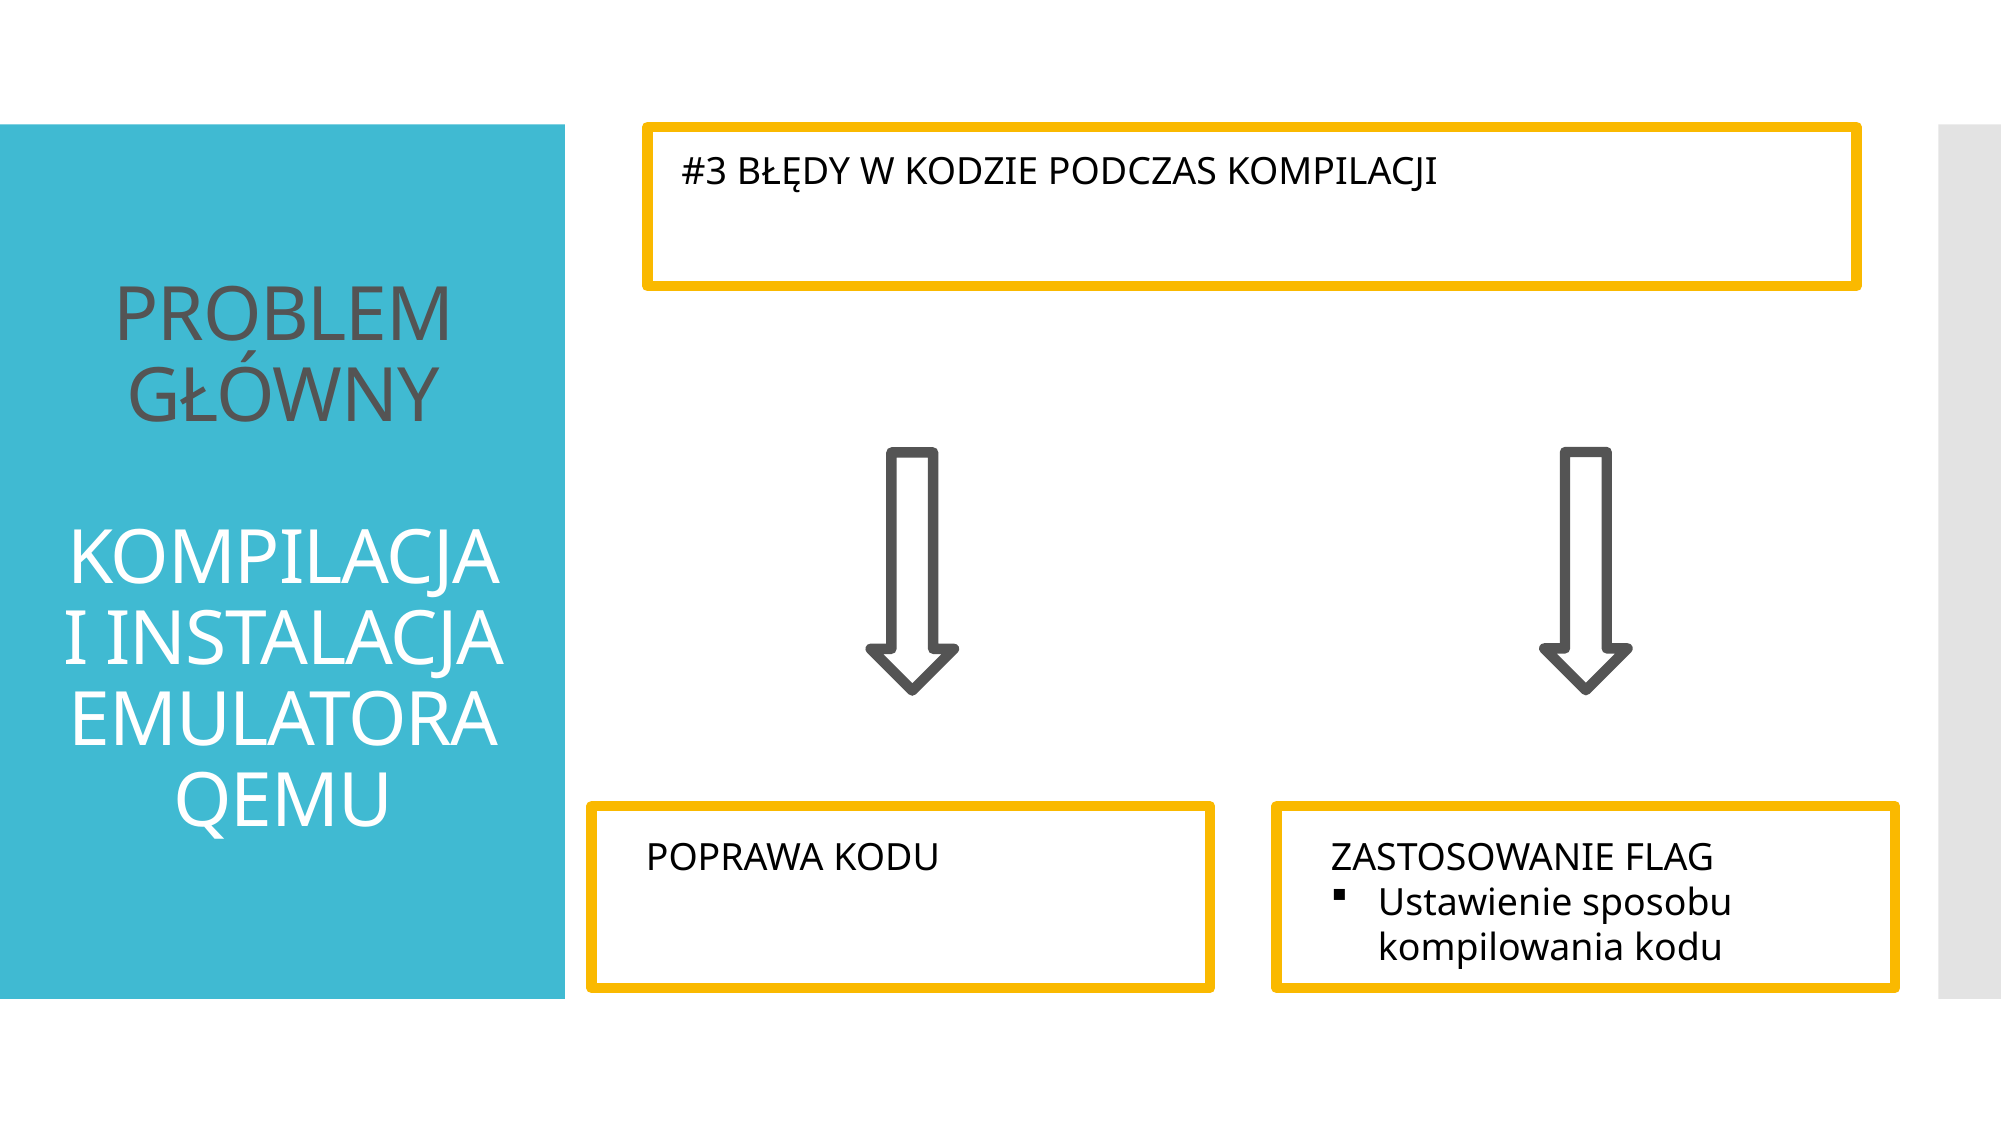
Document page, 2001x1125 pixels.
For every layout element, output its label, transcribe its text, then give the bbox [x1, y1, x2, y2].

text_box [647, 126, 1857, 287]
text_box [1276, 806, 1896, 988]
title PROBLEM GŁÓWNY KOMPILACJA I INSTALACJA EMULATORA QEMU [41, 137, 525, 982]
text_box [1544, 452, 1628, 691]
text_box [591, 806, 1210, 988]
text_box ZASTOSOWANIE FLAG Ustawienie sposobu kompilowania kodu [1315, 825, 1856, 976]
text_box [870, 452, 955, 691]
text_box #3 BŁĘDY W KODZIE PODCZAS KOMPILACJI [666, 139, 1838, 245]
